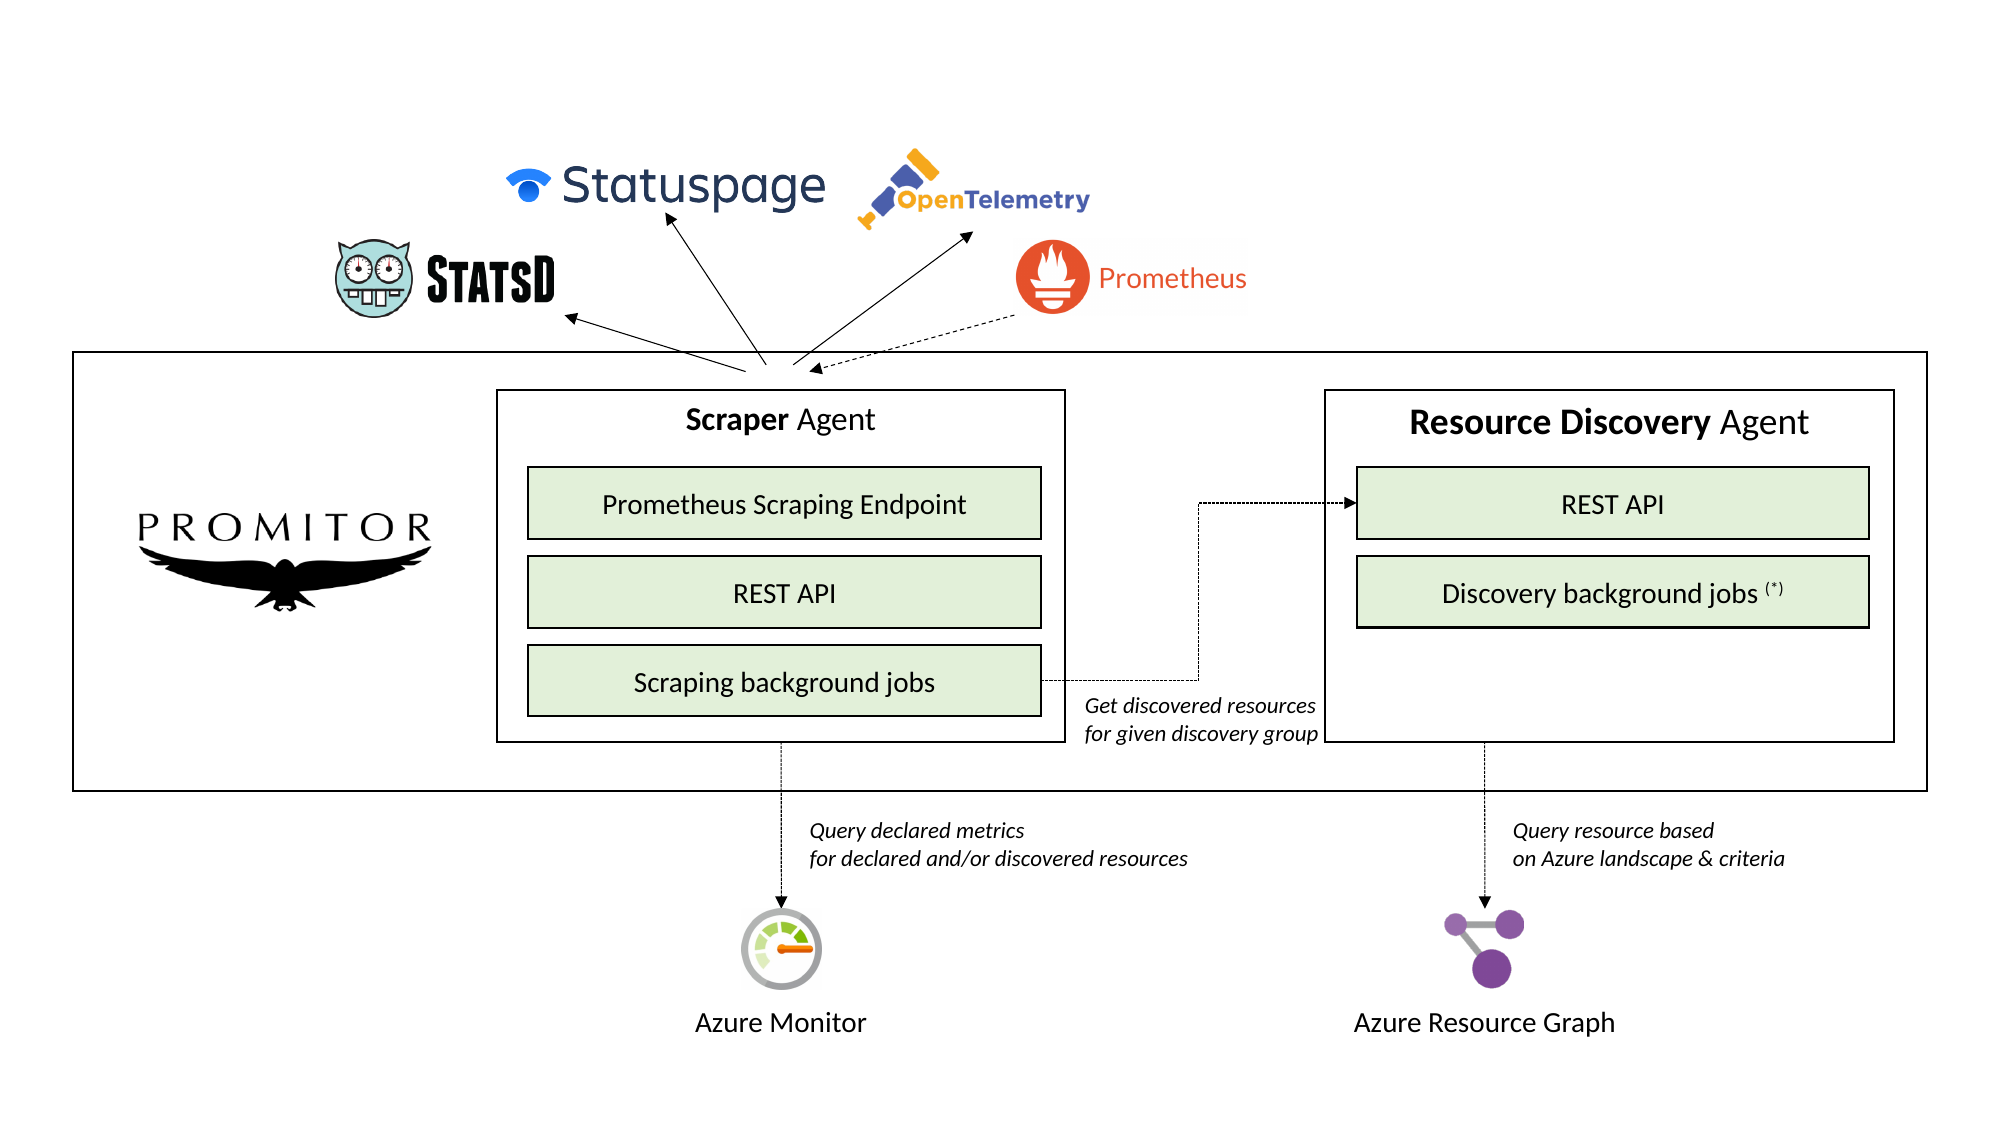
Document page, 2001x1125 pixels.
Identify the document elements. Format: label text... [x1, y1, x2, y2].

text_box Query resource based on Azure landscape & criteria [1498, 808, 1801, 879]
text_box [72, 351, 1928, 792]
text_box Resource Discovery Agent [1324, 389, 1895, 743]
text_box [665, 232, 767, 365]
text_box Query declared metrics for declared and/or discovered resources [794, 808, 1204, 879]
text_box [506, 147, 1091, 232]
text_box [679, 908, 884, 1047]
picture [138, 513, 432, 612]
text_box Discovery background jobs (*) [1485, 555, 1870, 629]
text_box Discovery background jobs (*) [1357, 555, 1483, 629]
text_box Get discovered resources for given discovery group [1070, 683, 1334, 754]
picture [333, 238, 555, 319]
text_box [496, 389, 1066, 742]
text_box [564, 315, 746, 372]
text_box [793, 231, 974, 365]
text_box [809, 315, 1015, 372]
text_box REST API [1356, 466, 1870, 540]
picture [1013, 238, 1248, 316]
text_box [1337, 908, 1633, 1047]
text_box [1040, 502, 1357, 681]
